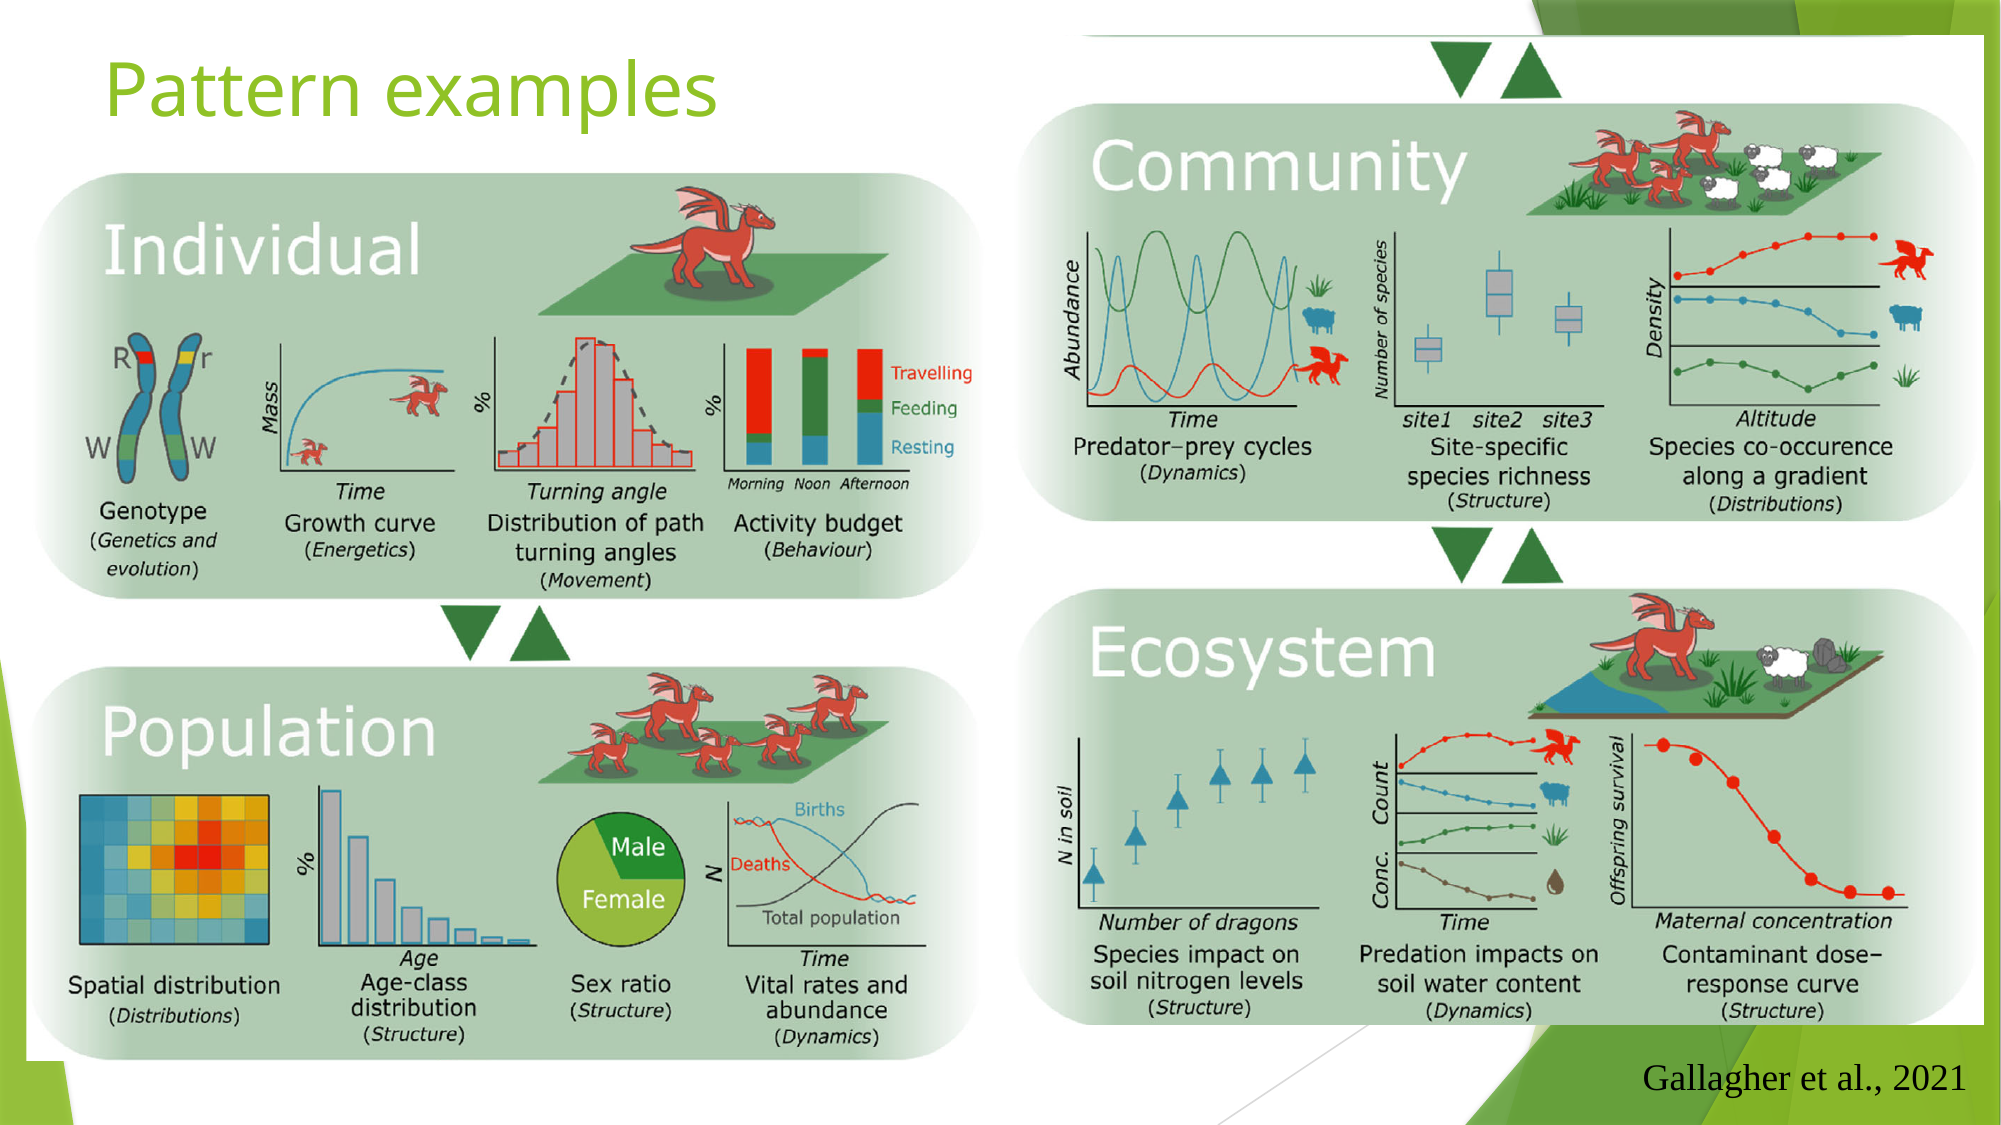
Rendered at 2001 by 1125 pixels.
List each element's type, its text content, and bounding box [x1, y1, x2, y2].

text_box Gallagher et al., 2021 [1378, 1045, 1983, 1106]
picture [1012, 34, 1985, 1025]
picture [25, 172, 987, 1061]
title Pattern examples [88, 33, 1499, 251]
